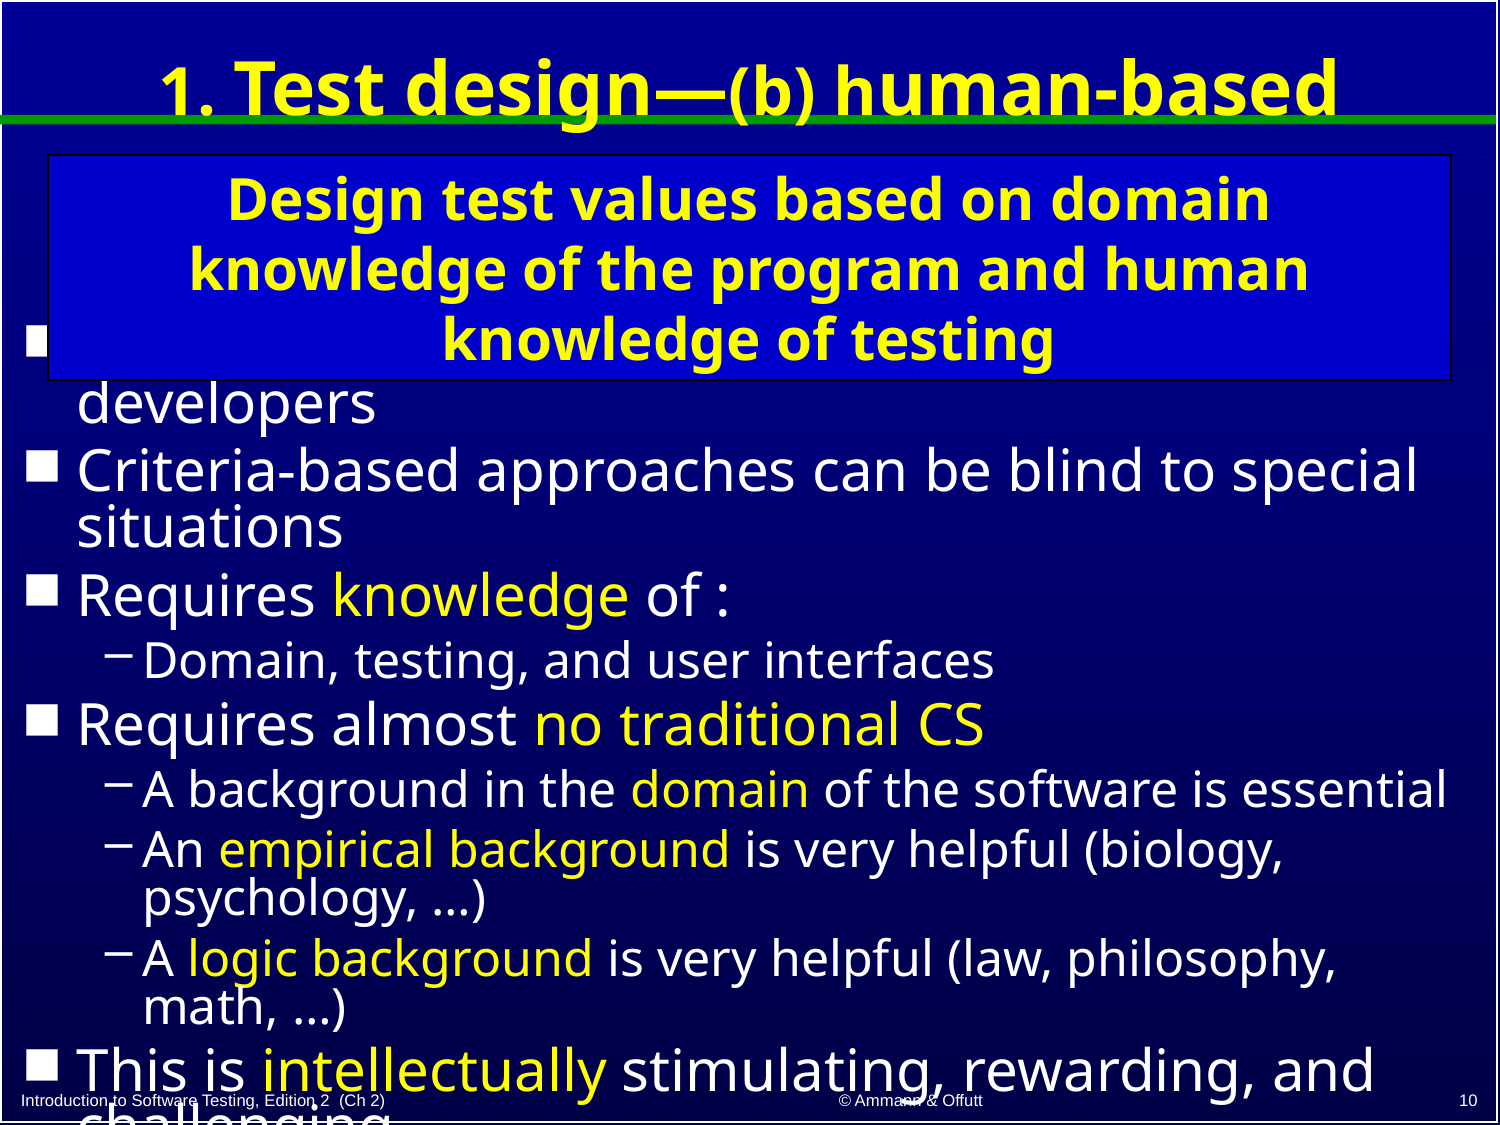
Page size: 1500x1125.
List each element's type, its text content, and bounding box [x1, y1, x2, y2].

text_box Design test values based on domain knowledge of the program and human knowledge of testing [47, 155, 1451, 380]
slide_number Introduction to Software Testing, Edition 2 (Ch 2) [5, 1077, 637, 1119]
title 1. Test design—(b) human-based [7, 15, 1493, 167]
list This is much harder than it may seem to developers Criteria-based approaches can be blind to special situations Requires knowledge of : Domain, testing, and user interfaces Requires almost no traditional CS A background in the domain of the software is essential An empirical background is very helpful (biology, psychology, …) A logic background is very helpful (law, philosophy, math, …) This is intellectually stimulating, rewarding, and challenging But not to typical CS majors – they want to solve problems and build things [14, 315, 1486, 1047]
slide_number 10 [1179, 1074, 1493, 1119]
footer © Ammann & Offutt [673, 1075, 1149, 1119]
